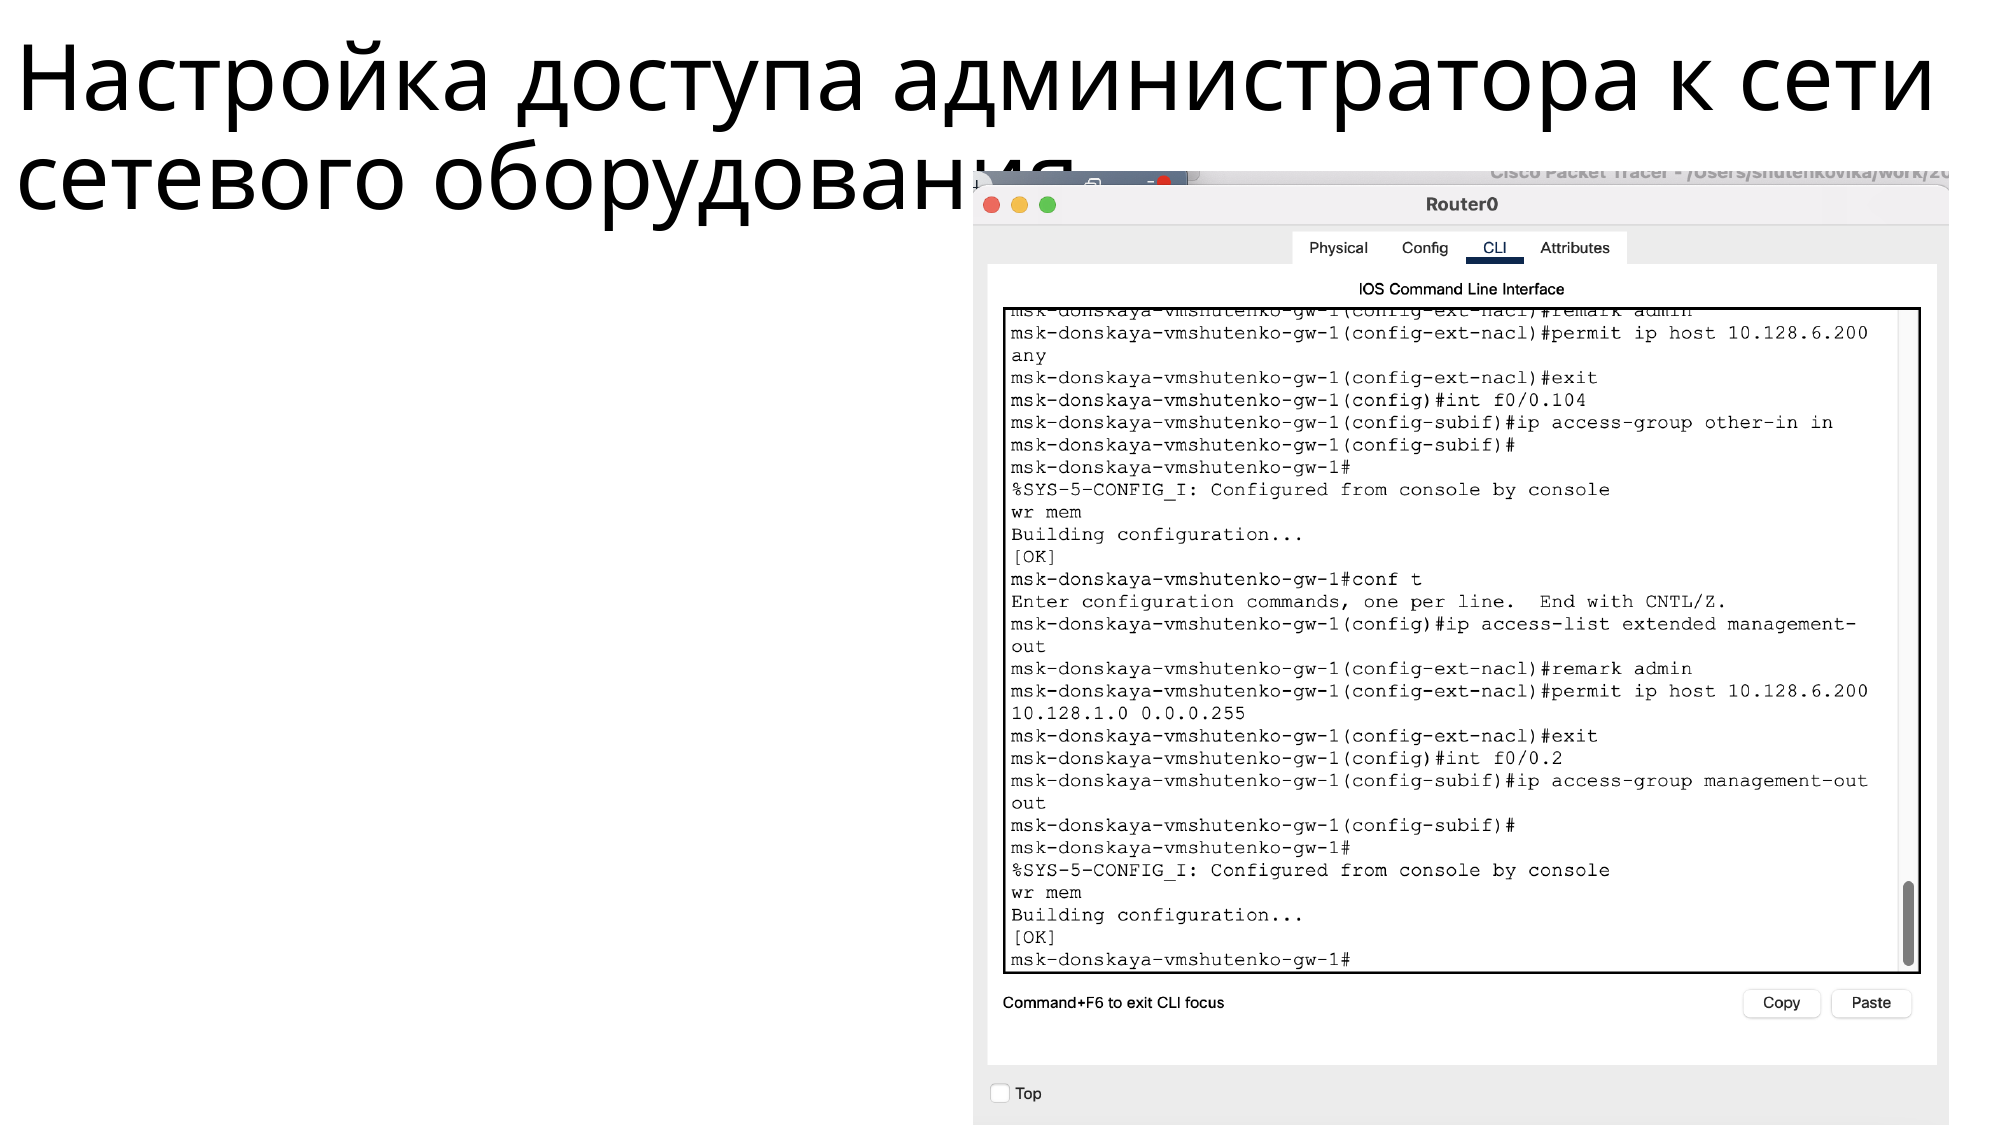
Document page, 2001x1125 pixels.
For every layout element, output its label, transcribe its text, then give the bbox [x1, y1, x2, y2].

picture [973, 171, 1949, 1125]
title Настройка доступа администратора к сети сетевого оборудования. [0, 0, 2000, 264]
